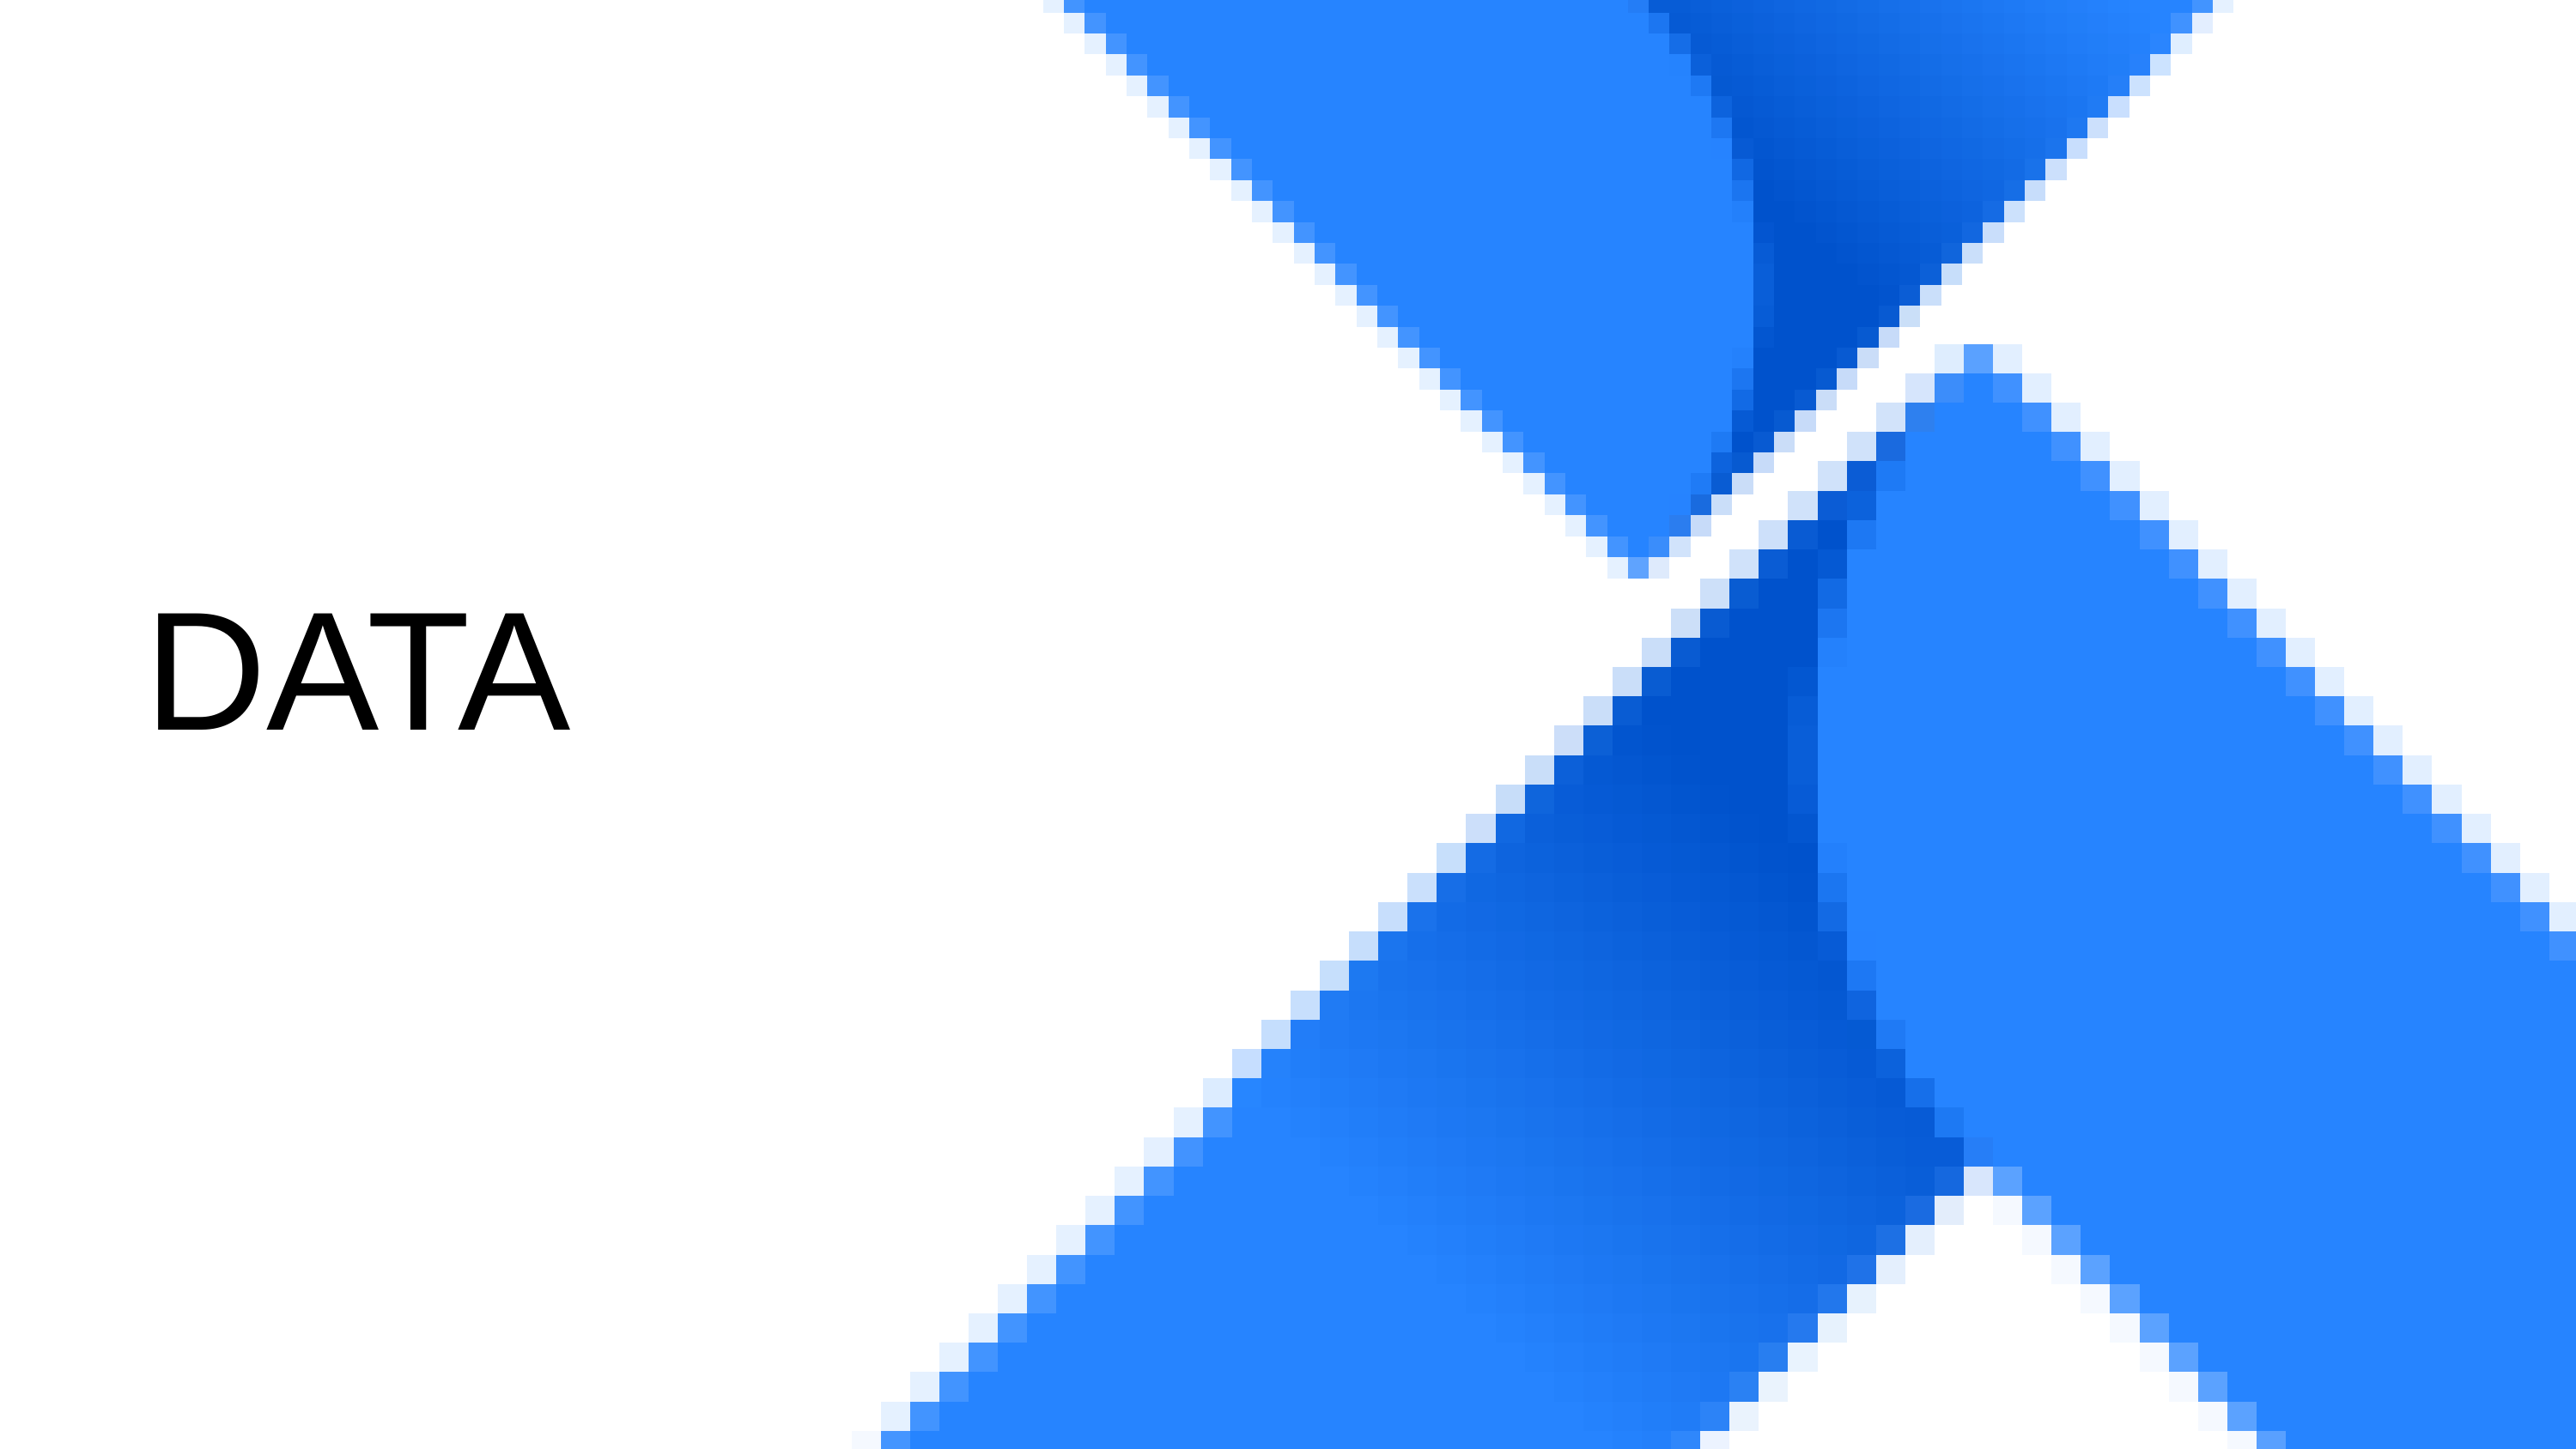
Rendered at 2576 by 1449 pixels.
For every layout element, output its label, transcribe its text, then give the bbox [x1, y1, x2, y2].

text_box DATA [144, 528, 829, 764]
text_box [835, 0, 2576, 1449]
